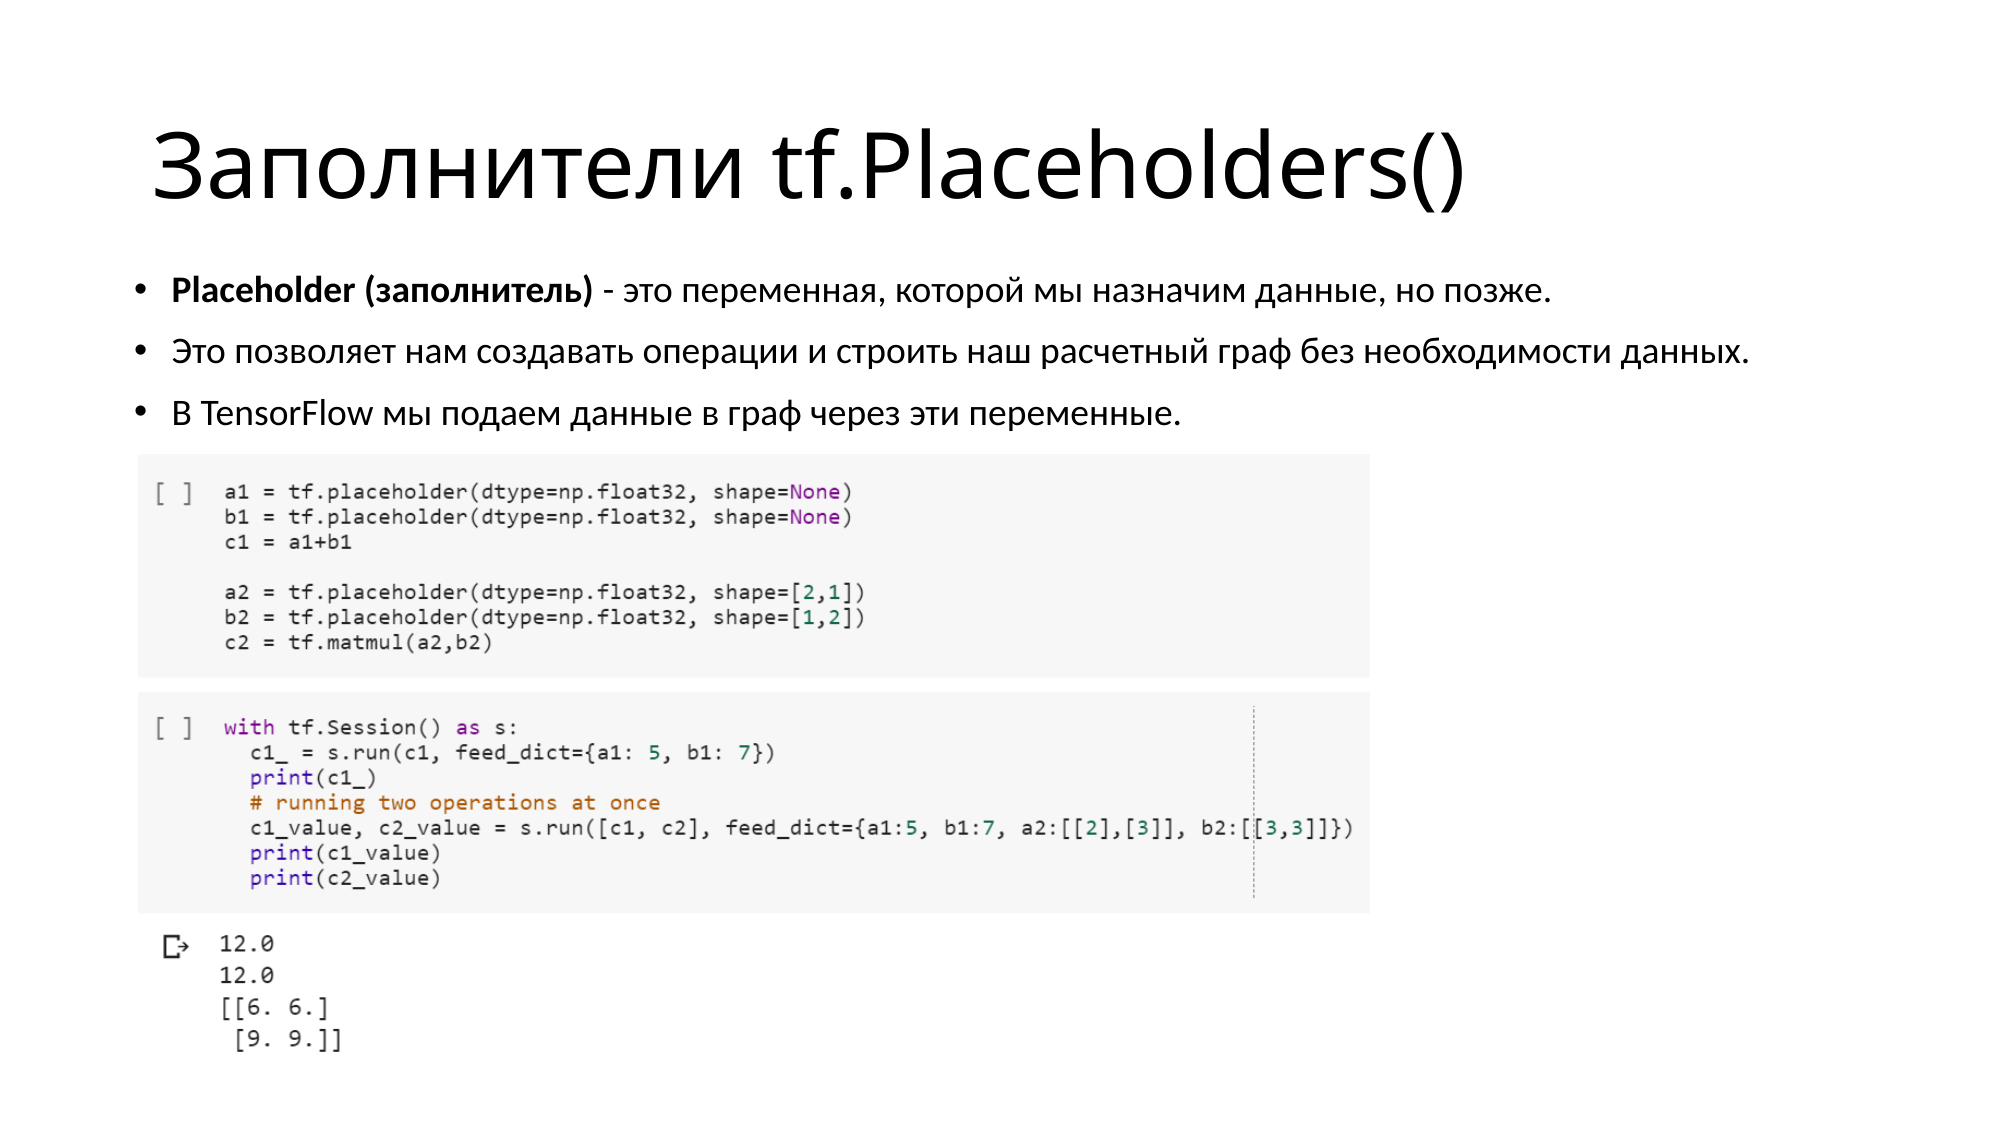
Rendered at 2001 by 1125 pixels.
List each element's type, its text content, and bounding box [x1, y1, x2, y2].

title Заполнители tf.Placeholders() [137, 59, 1863, 278]
list Placeholder (заполнитель) - это переменная, которой мы назначим данные, но позже. Это позволяет нам создавать операции и строить наш расчетный граф без необходимости данных. В TensorFlow мы подаем данные в граф через эти переменные. [119, 262, 1845, 526]
picture [137, 454, 1370, 1077]
